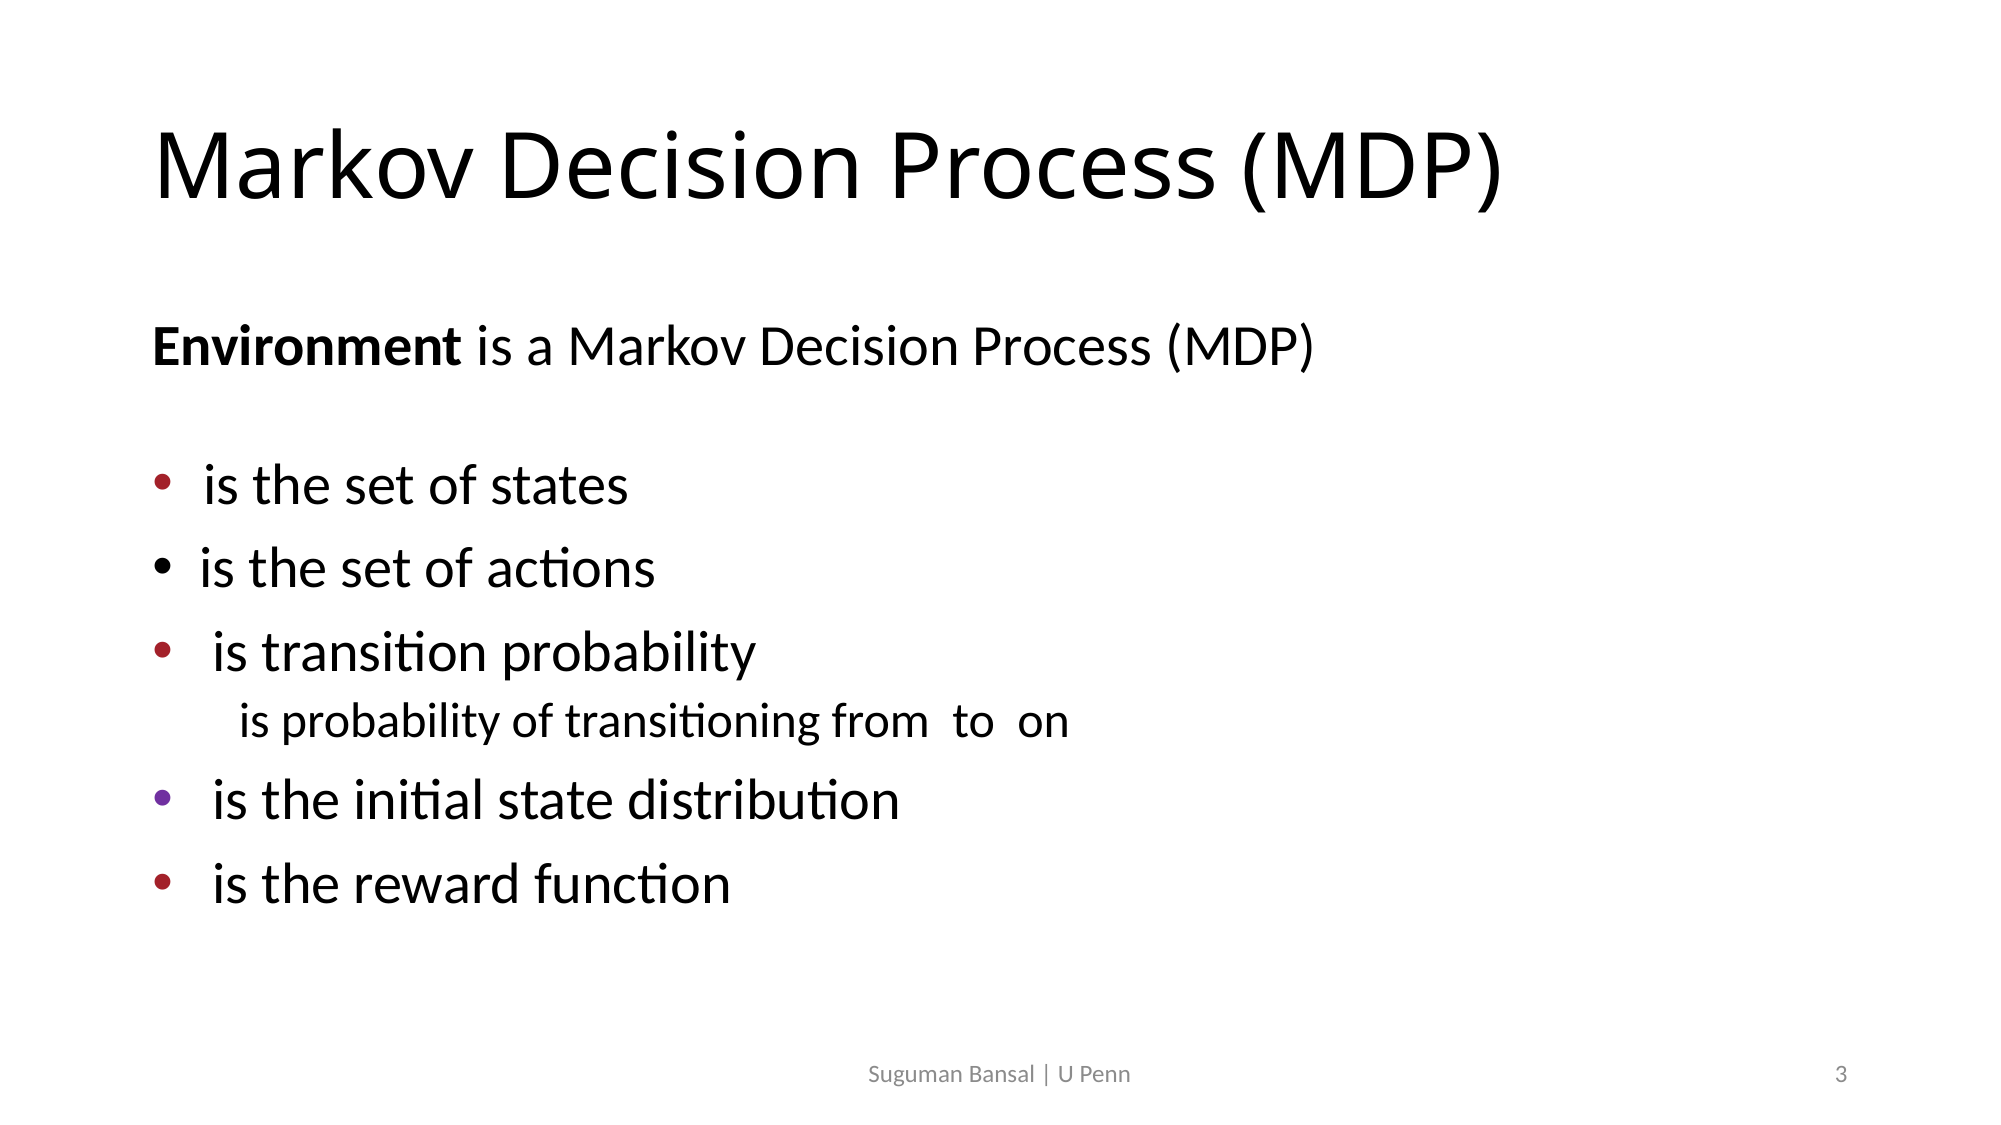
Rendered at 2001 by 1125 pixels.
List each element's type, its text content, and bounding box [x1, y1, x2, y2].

footer Suguman Bansal | U Penn [662, 1042, 1338, 1103]
slide_number 3 [1412, 1042, 1863, 1103]
title Markov Decision Process (MDP) [137, 59, 1863, 278]
